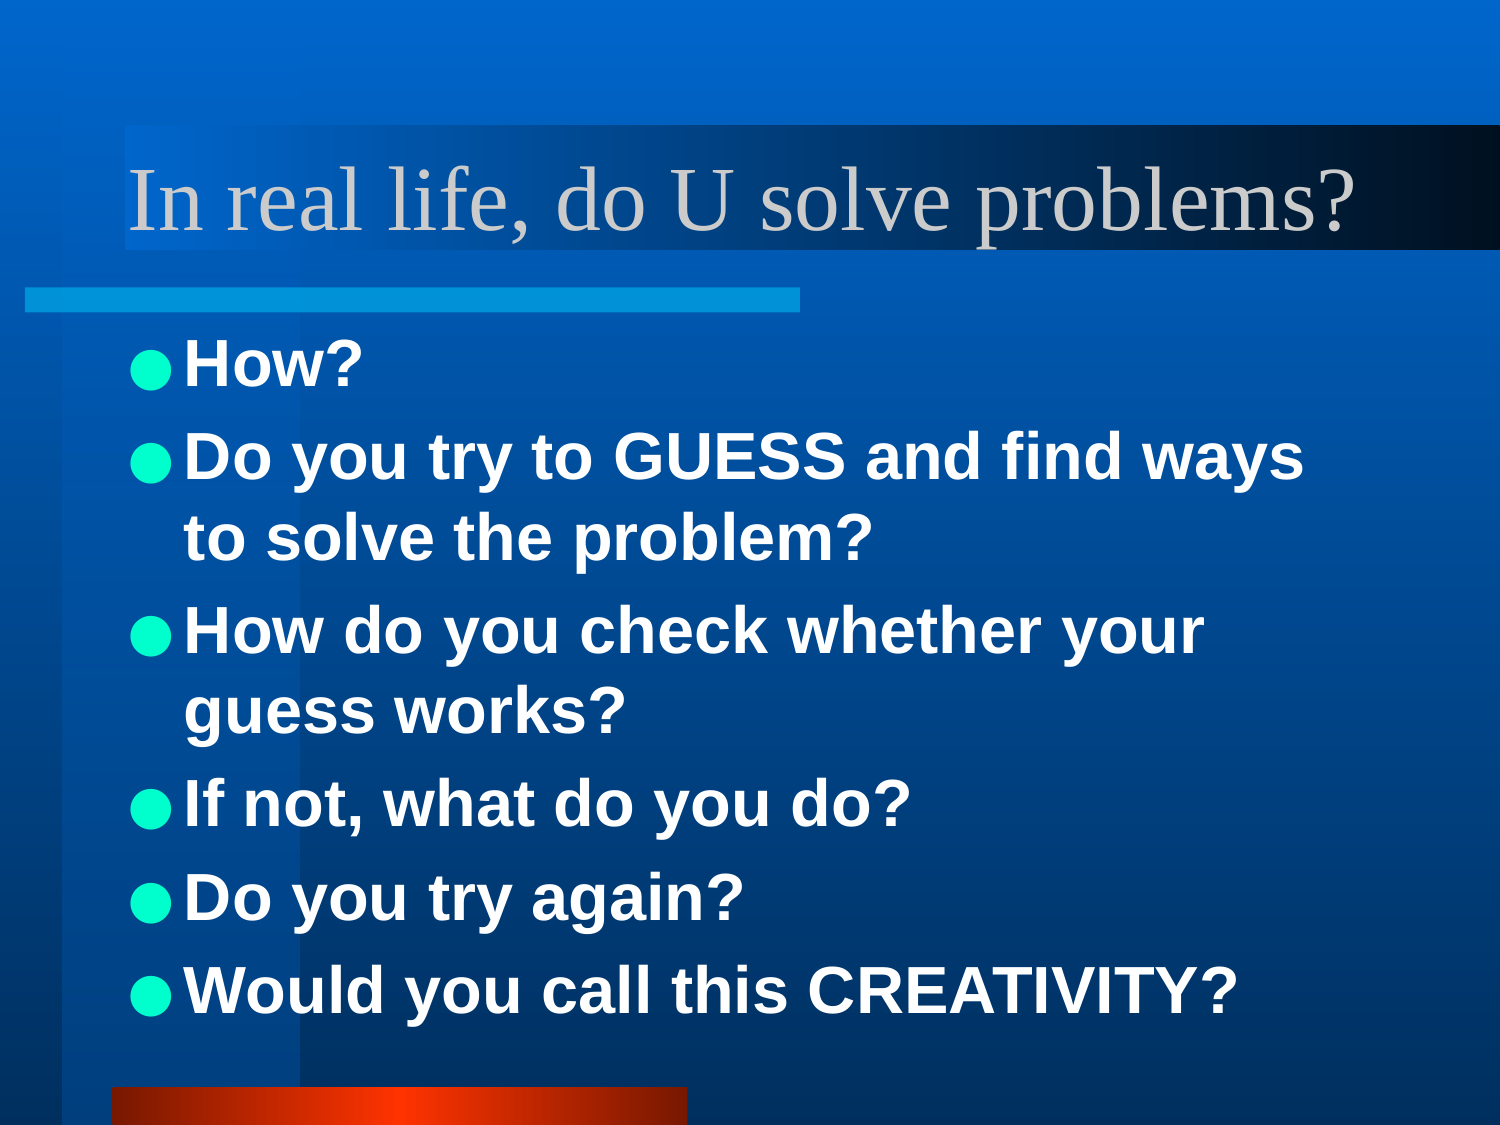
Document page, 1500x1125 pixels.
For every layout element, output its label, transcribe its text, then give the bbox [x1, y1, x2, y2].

list How? Do you try to GUESS and find ways to solve the problem? How do you check whether your guess works? If not, what do you do? Do you try again? Would you call this CREATIVITY? [112, 312, 1388, 1075]
title In real life, do U solve problems? [112, 99, 1388, 288]
